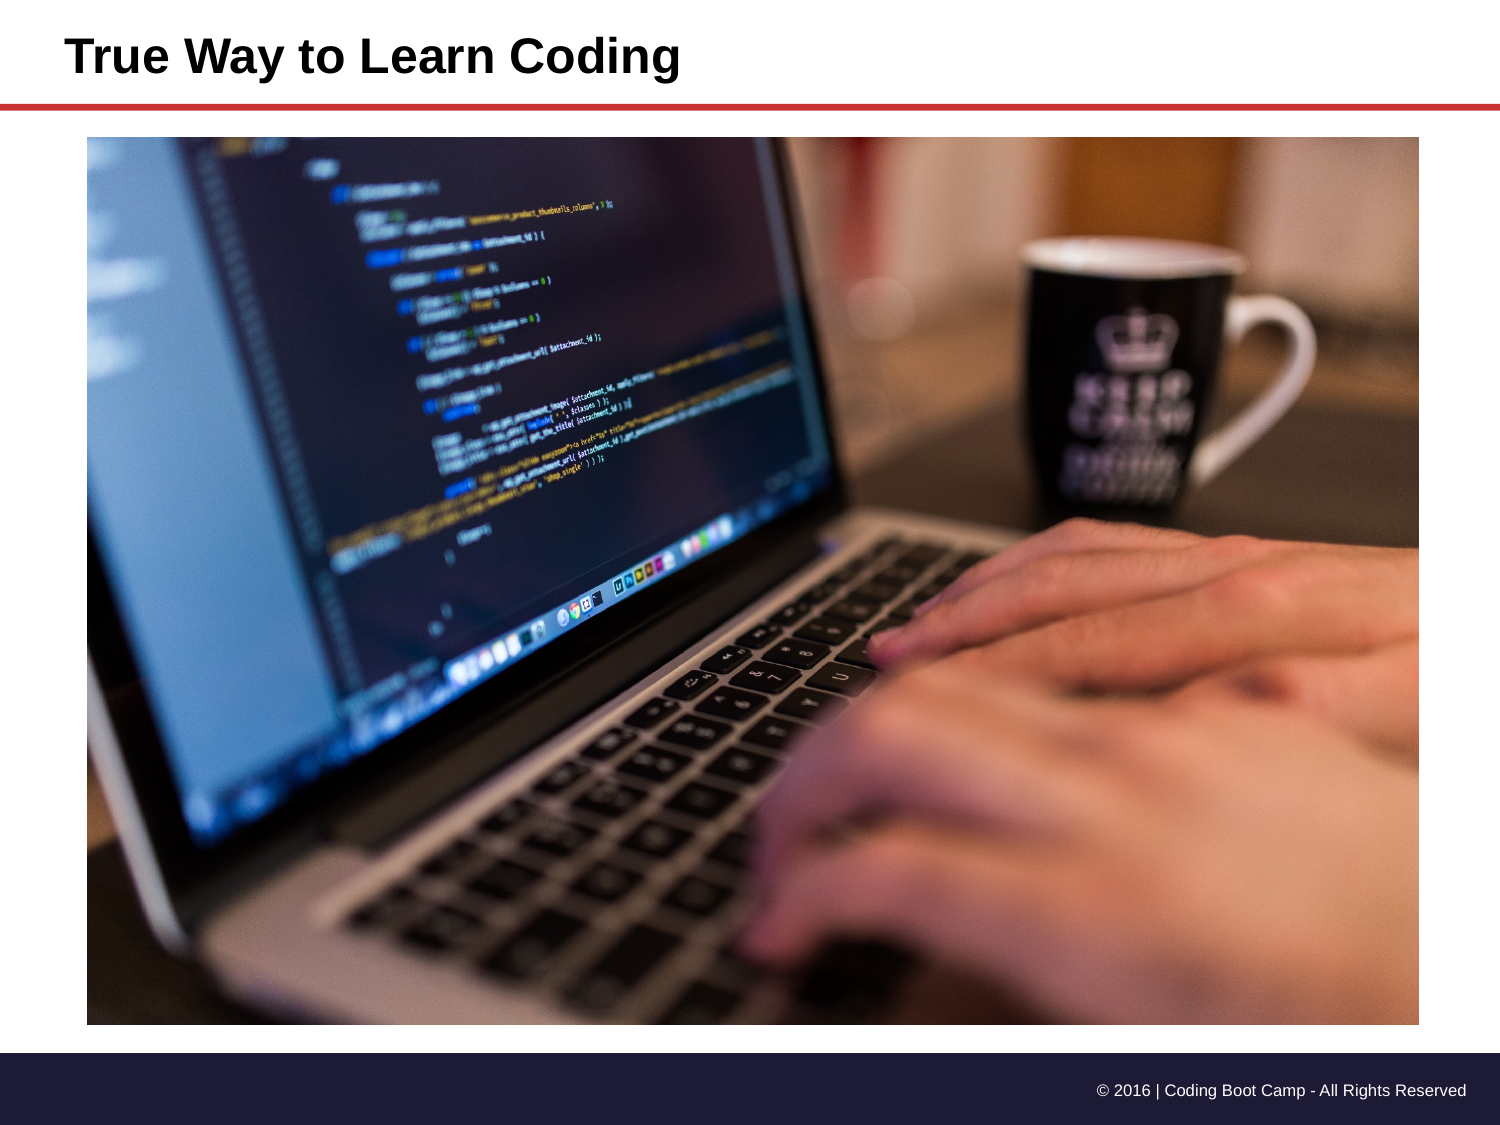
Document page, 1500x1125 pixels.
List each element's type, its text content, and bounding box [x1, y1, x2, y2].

picture [87, 137, 1419, 1026]
text_box True Way to Learn Coding [50, 0, 948, 108]
